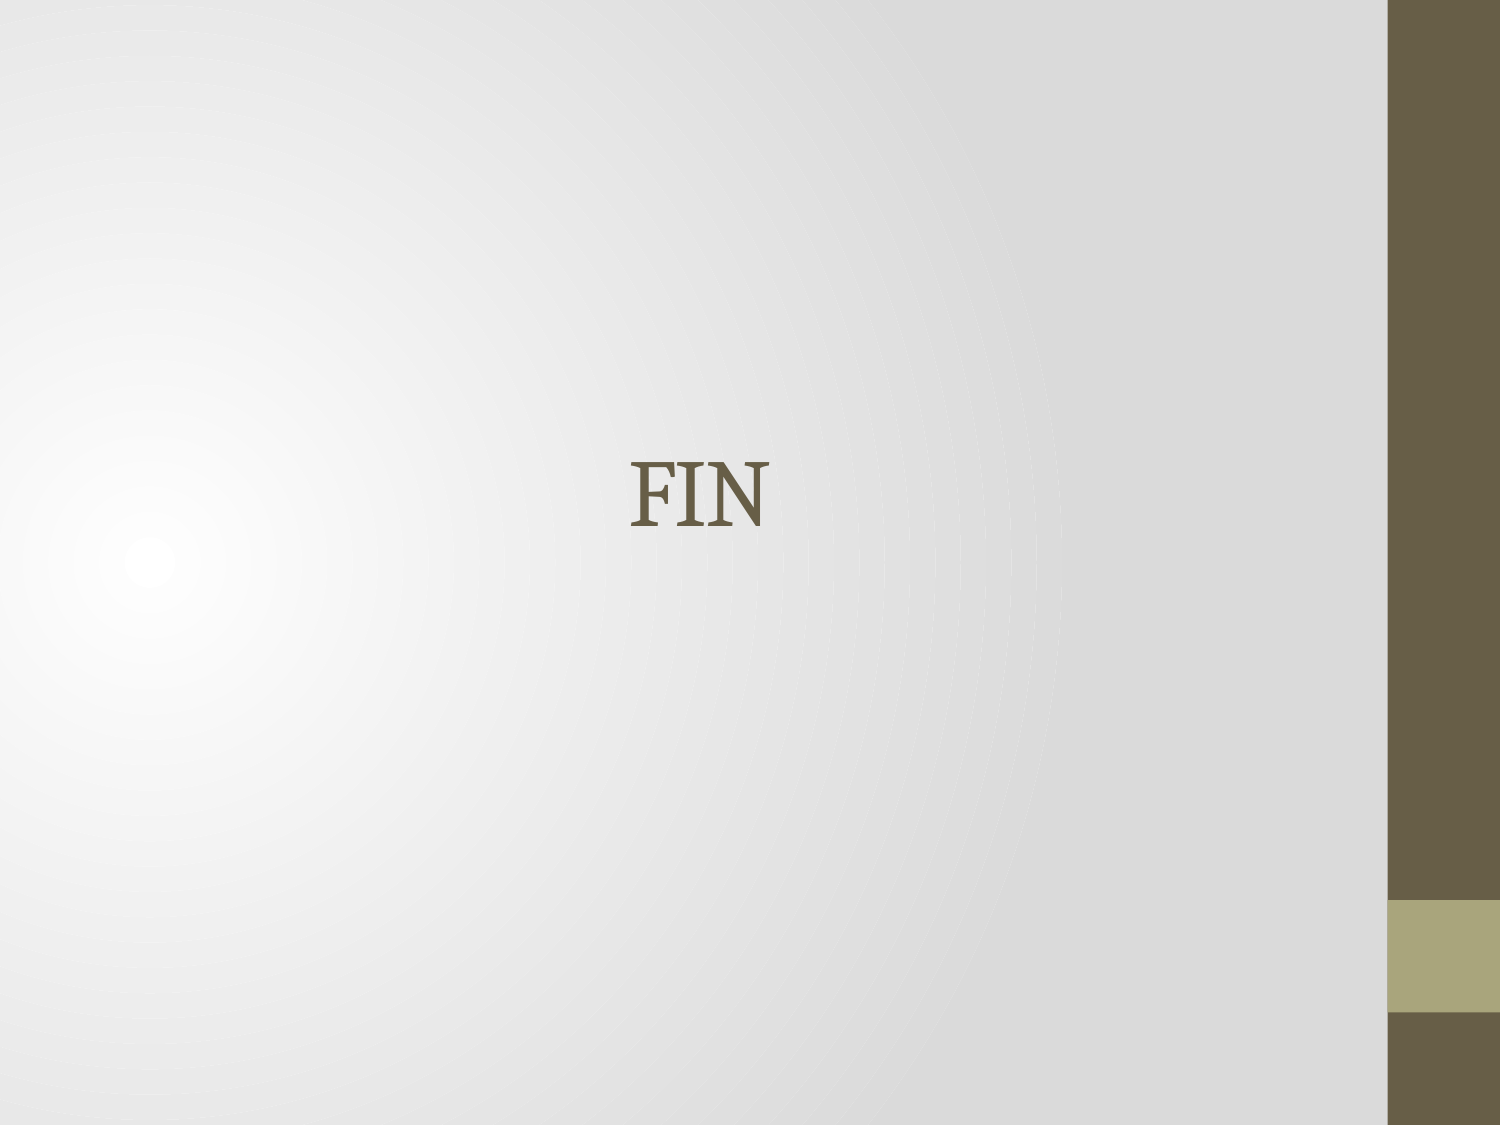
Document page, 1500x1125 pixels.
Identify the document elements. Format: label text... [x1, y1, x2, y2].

title FIN [75, 394, 1325, 582]
